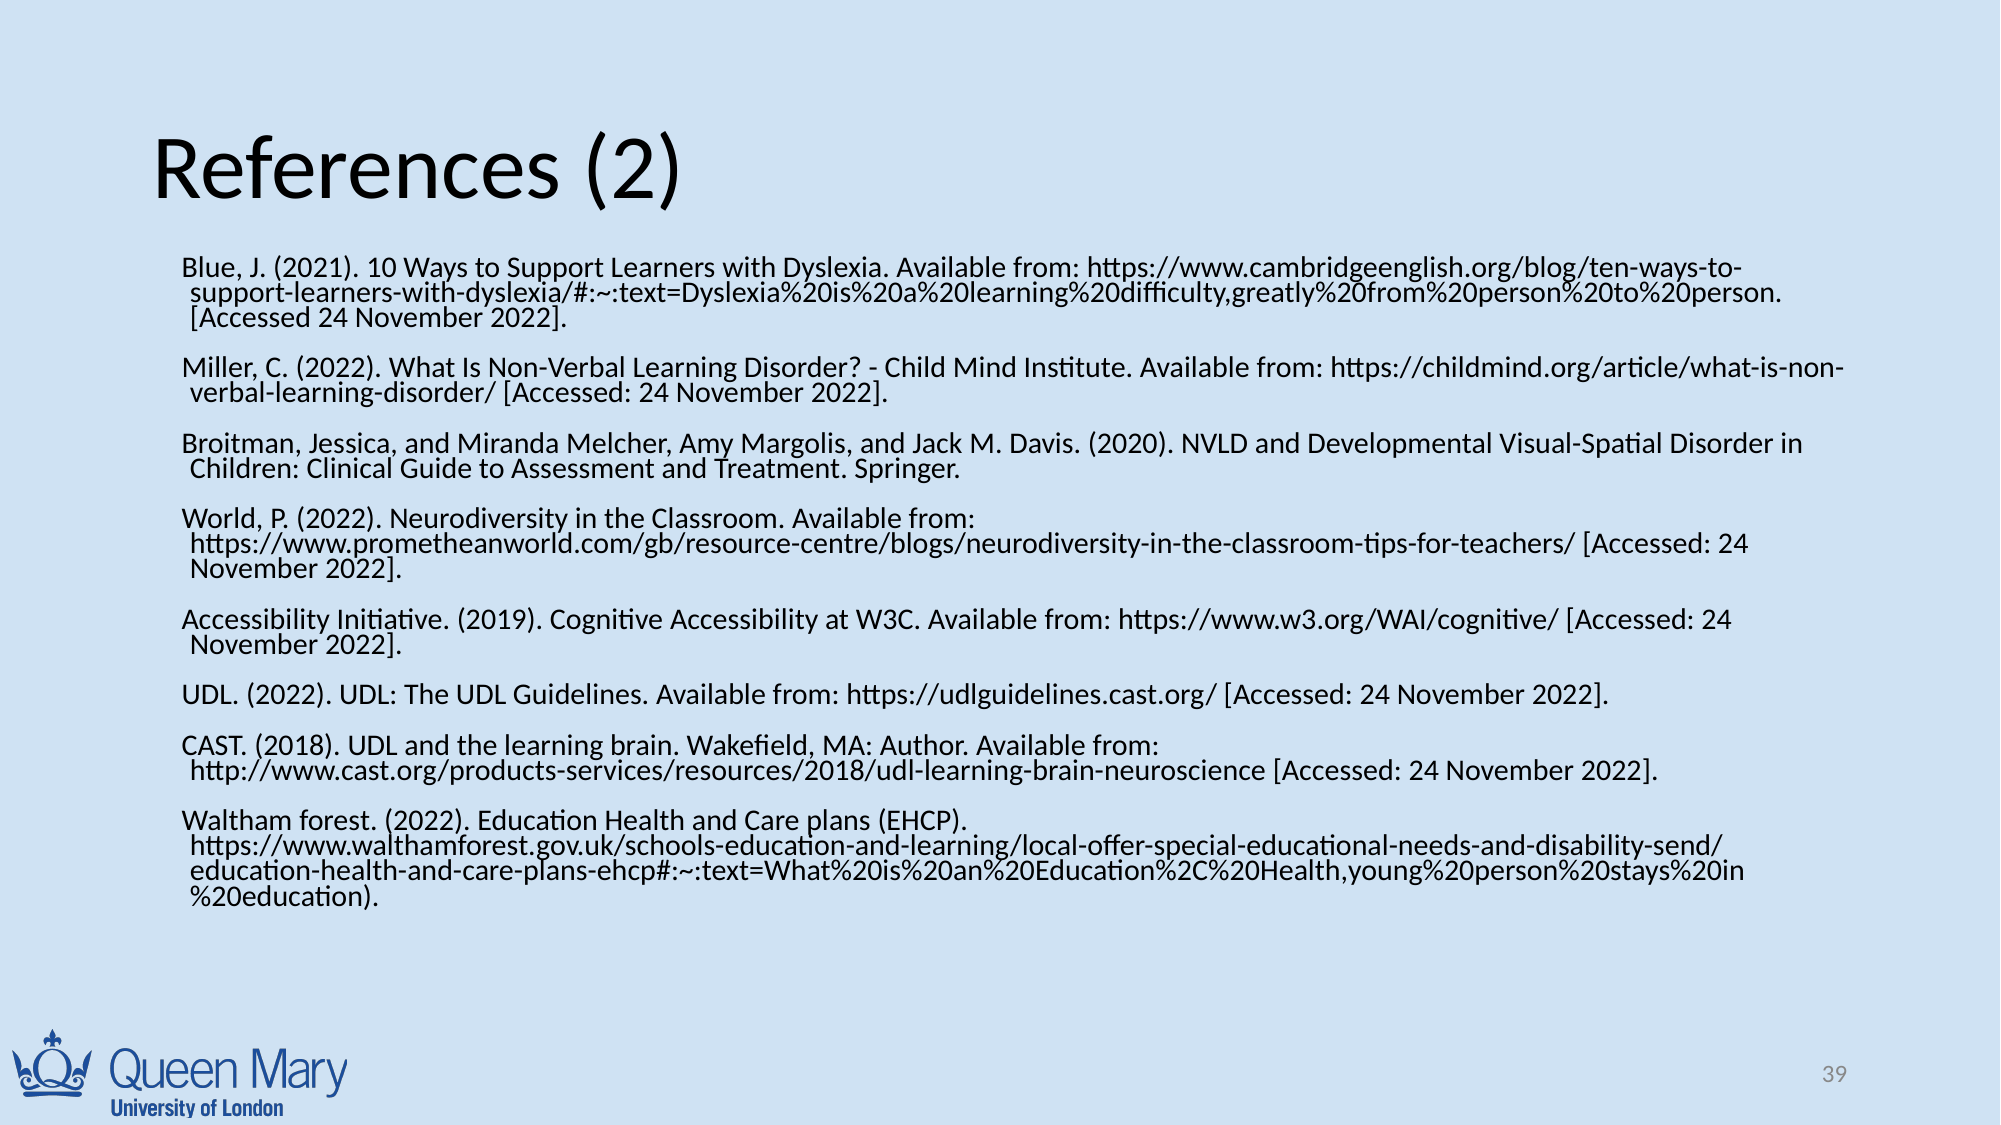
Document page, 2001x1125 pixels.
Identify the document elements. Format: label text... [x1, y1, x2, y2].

title References (2) [137, 59, 1863, 249]
list Blue, J. (2021). 10 Ways to Support Learners with Dyslexia. Available from: https://www.cambridgeenglish.org/blog/ten-ways-to-support-learners-with-dyslexia/#:~:text=Dyslexia%20is%20a%20learning%20difficulty,greatly%20from%20person%20to%20person. [Accessed 24 November 2022]. Miller, C. (2022). What Is Non-Verbal Learning Disorder? - Child Mind Institute. Available from: https://childmind.org/article/what-is-non-verbal-learning-disorder/ [Accessed: 24 November 2022]. Broitman, Jessica, and Miranda Melcher, Amy Margolis, and Jack M. Davis. (2020). NVLD and Developmental Visual-Spatial Disorder in Children: Clinical Guide to Assessment and Treatment. Springer. World, P. (2022). Neurodiversity in the Classroom. Available from: https://www.prometheanworld.com/gb/resource-centre/blogs/neurodiversity-in-the-classroom-tips-for-teachers/ [Accessed: 24 November 2022]. Accessibility Initiative. (2019). Cognitive Accessibility at W3C. Available from: https://www.w3.org/WAI/cognitive/ [Accessed: 24 November 2022]. UDL. (2022). UDL: The UDL Guidelines. Available from: https://udlguidelines.cast.org/ [Accessed: 24 November 2022]. CAST. (2018). UDL and the learning brain. Wakefield, MA: Author. Available from: http://www.cast.org/products-services/resources/2018/udl-learning-brain-neuroscience [Accessed: 24 November 2022]. Waltham forest. (2022). Education Health and Care plans (EHCP). https://www.walthamforest.gov.uk/schools-education-and-learning/local-offer-special-educational-needs-and-disability-send/education-health-and-care-plans-ehcp#:~:text=What%20is%20an%20Education%2C%20Health,young%20person%20stays%20in%20education). [137, 249, 1863, 1003]
picture [12, 1029, 347, 1118]
slide_number ‹#› [1412, 1042, 1863, 1103]
